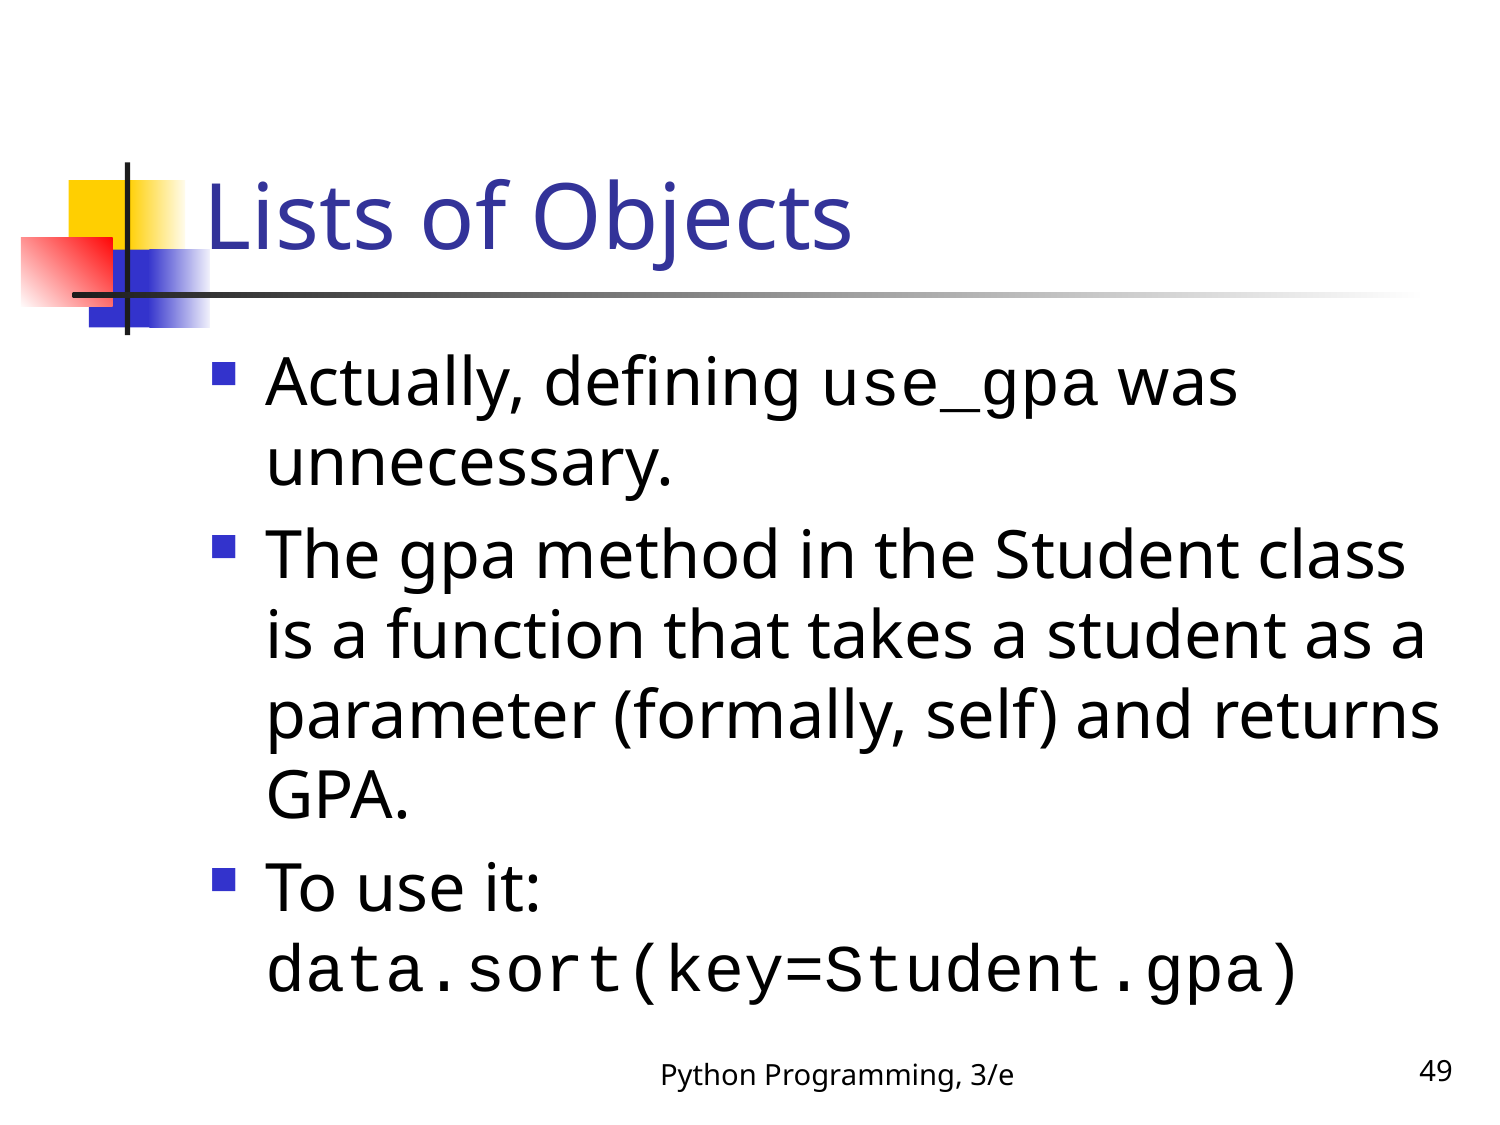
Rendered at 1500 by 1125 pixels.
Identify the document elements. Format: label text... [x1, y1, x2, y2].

title Lists of Objects [188, 35, 1468, 275]
slide_number 49 [1154, 1023, 1468, 1100]
list Actually, defining use_gpa was unnecessary. The gpa method in the Student class is a function that takes a student as a parameter (formally, self) and returns GPA. To use it: data.sort(key=Student.gpa) [193, 331, 1469, 1006]
footer Python Programming, 3/e [599, 1023, 1076, 1100]
